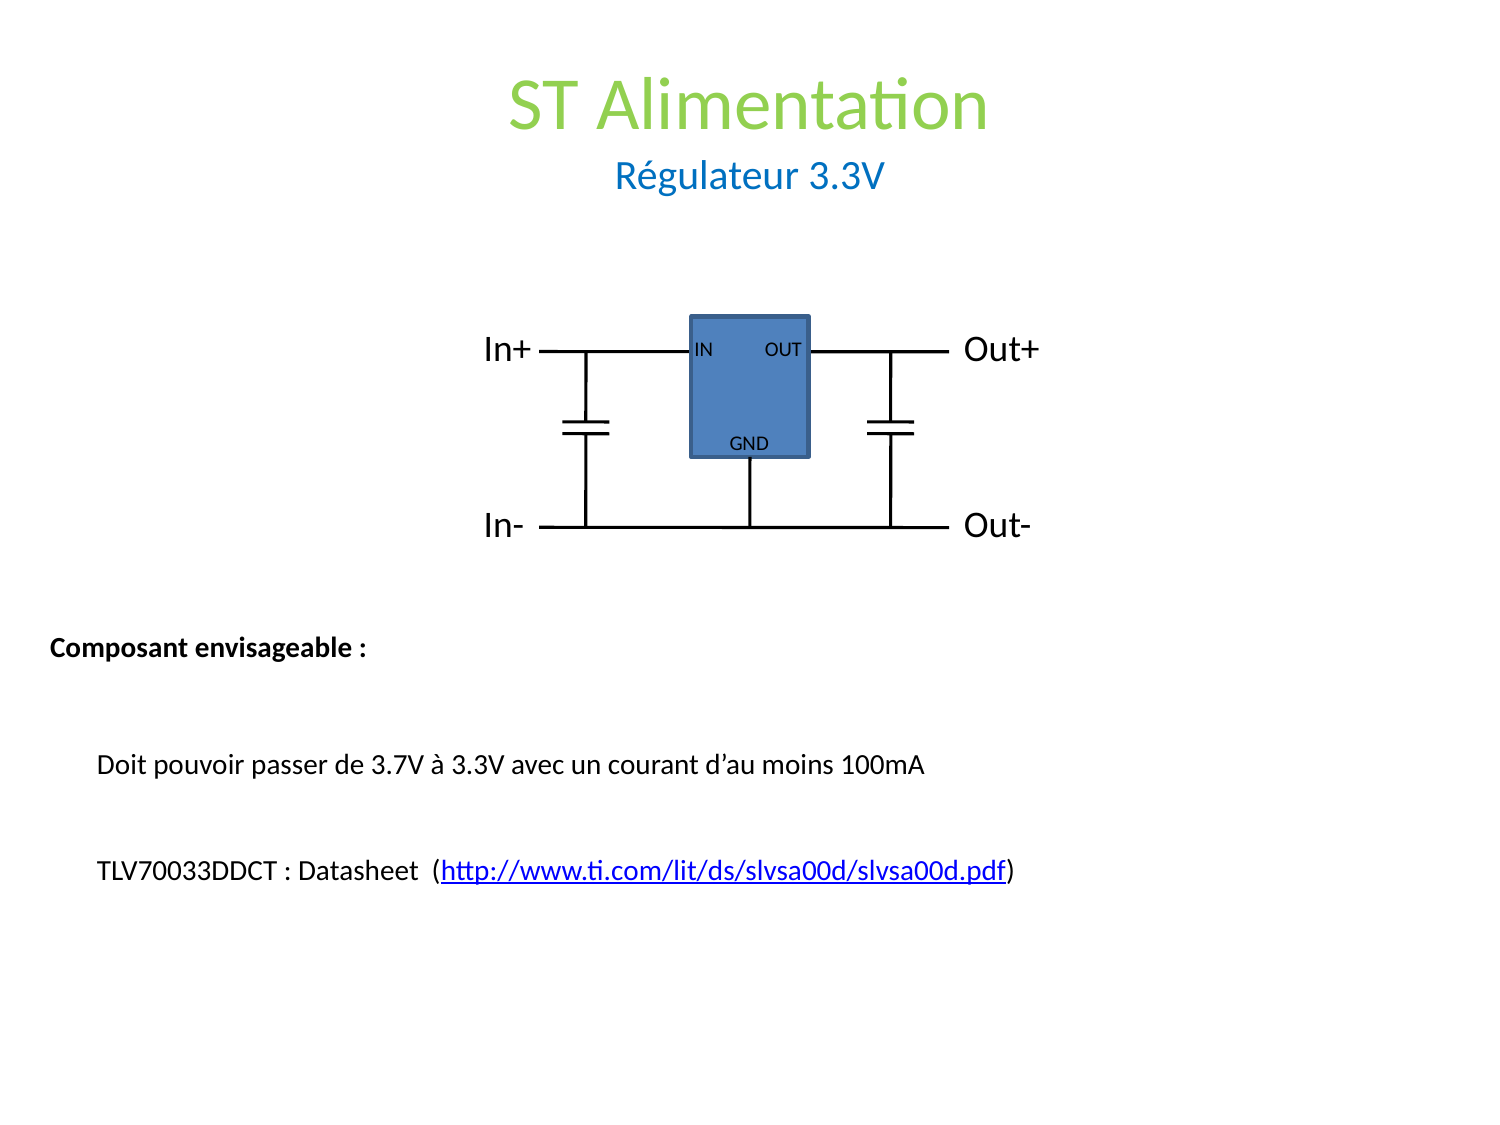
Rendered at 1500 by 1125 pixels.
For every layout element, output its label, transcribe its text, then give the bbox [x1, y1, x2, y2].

text_box Doit pouvoir passer de 3.7V à 3.3V avec un courant d’au moins 100mA [82, 738, 1243, 788]
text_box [468, 316, 1067, 554]
text_box ST Alimentation [0, 46, 1500, 140]
text_box Composant envisageable : [35, 621, 539, 671]
text_box TLV70033DDCT : Datasheet (http://www.ti.com/lit/ds/slvsa00d/slvsa00d.pdf) [82, 843, 1348, 894]
text_box Régulateur 3.3V [0, 140, 1500, 206]
